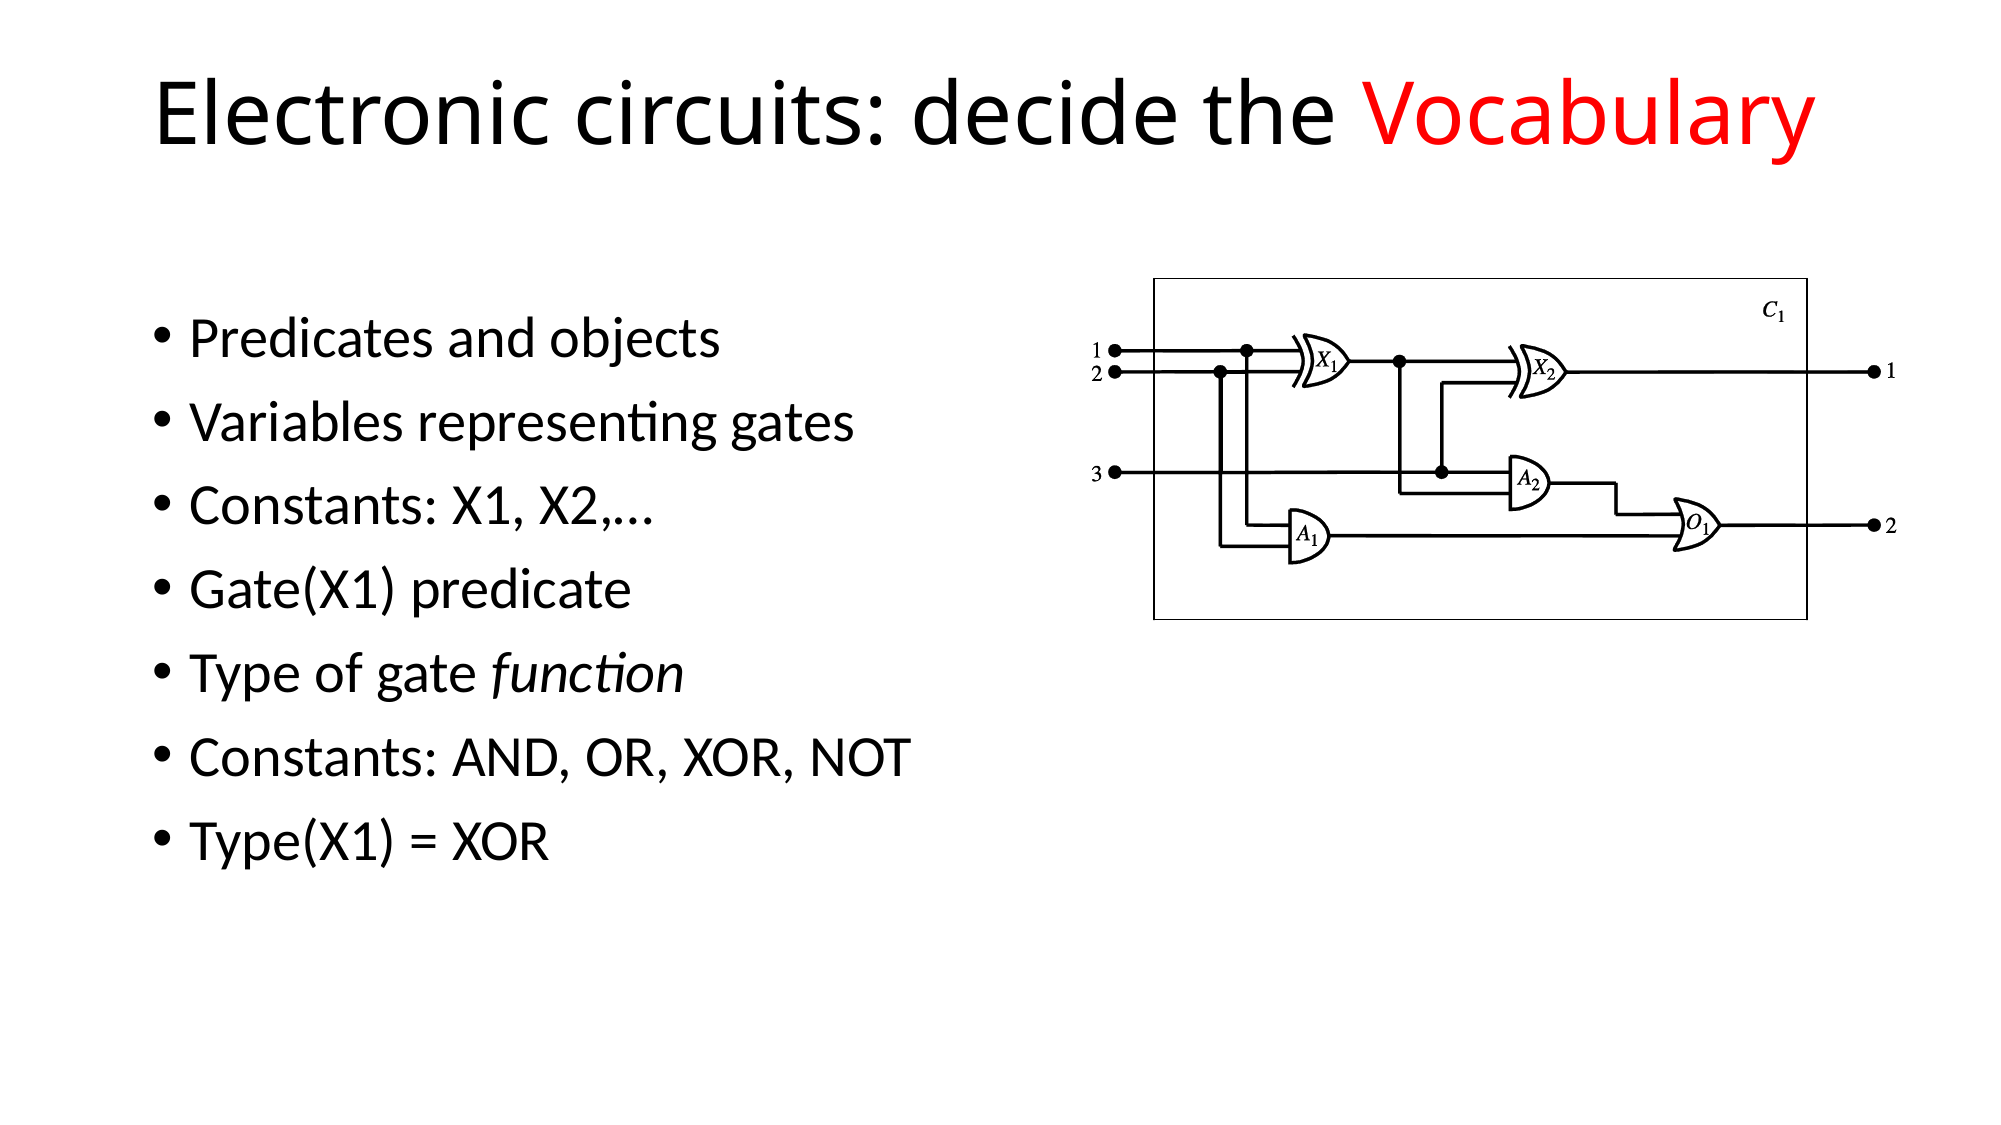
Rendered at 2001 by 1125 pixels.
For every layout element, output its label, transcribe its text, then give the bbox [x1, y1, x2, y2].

picture [1091, 277, 1898, 621]
title Electronic circuits: decide the Vocabulary [137, 59, 1863, 278]
list Predicates and objects Variables representing gates Constants: X1, X2,… Gate(X1) predicate Type of gate function Constants: AND, OR, XOR, NOT Type(X1) = XOR [137, 299, 1863, 1014]
